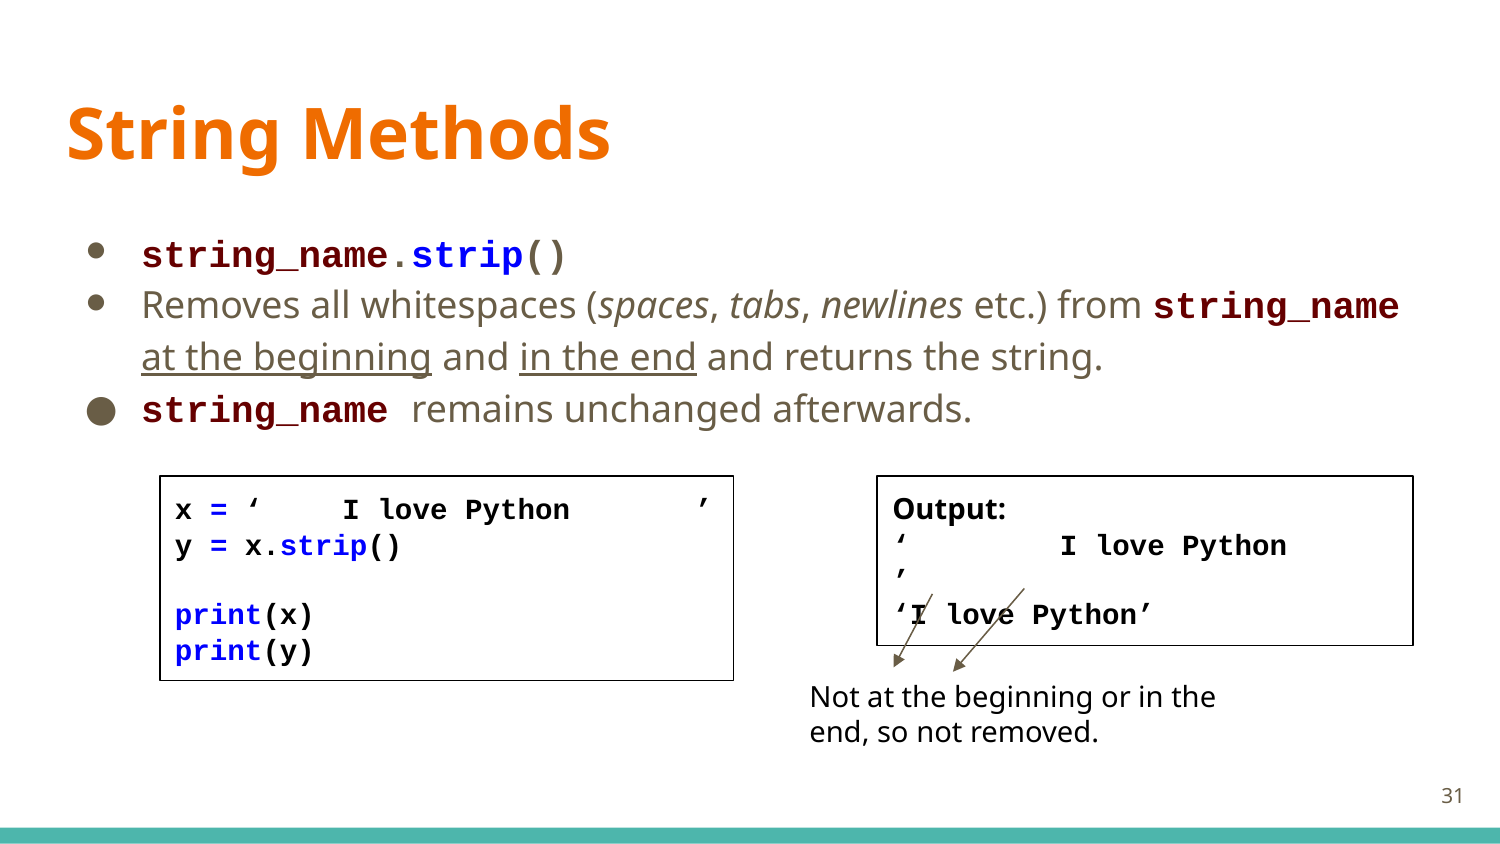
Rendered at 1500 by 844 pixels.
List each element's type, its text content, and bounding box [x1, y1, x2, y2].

title String Methods [51, 72, 1449, 189]
text_box Not at the beginning or in the end, so not removed. [794, 663, 1292, 763]
text_box Output: ‘ I love Python ’ ‘I love Python’ [877, 475, 1414, 646]
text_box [893, 593, 933, 668]
list string_name.strip() Removes all whitespaces (spaces, tabs, newlines etc.) from string_name at the beginning and in the end and returns the string. string_name remains unchanged afterwards. [51, 207, 1449, 750]
slide_number ‹#› [1389, 764, 1480, 830]
text_box x = ‘ I love Python ’ y = x.strip() print(x) print(y) [160, 475, 734, 681]
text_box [952, 588, 1025, 673]
